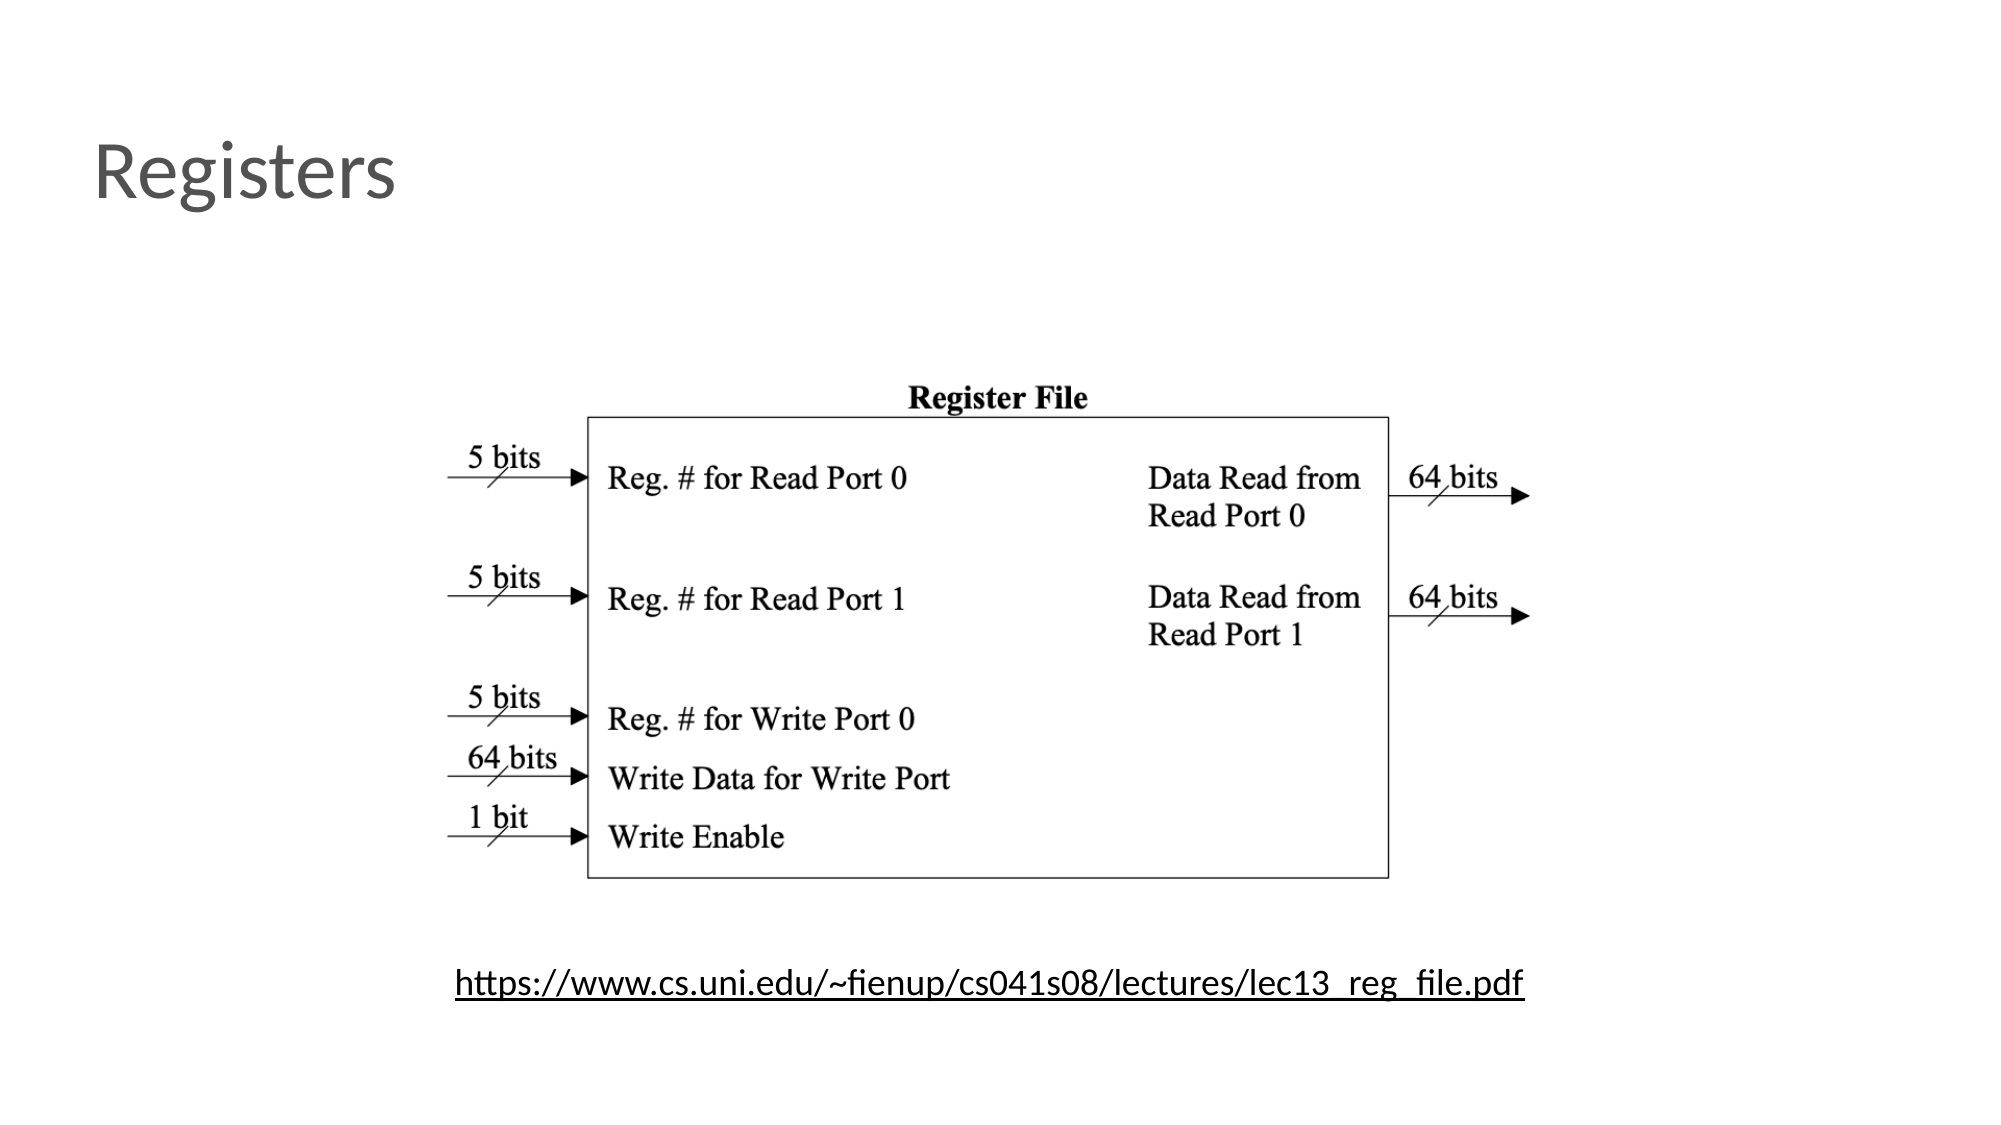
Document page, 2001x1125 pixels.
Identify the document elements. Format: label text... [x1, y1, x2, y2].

title Registers [93, 93, 1900, 250]
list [357, 348, 1637, 951]
text_box https://www.cs.uni.edu/~fienup/cs041s08/lectures/lec13_reg_file.pdf [439, 959, 1555, 1011]
